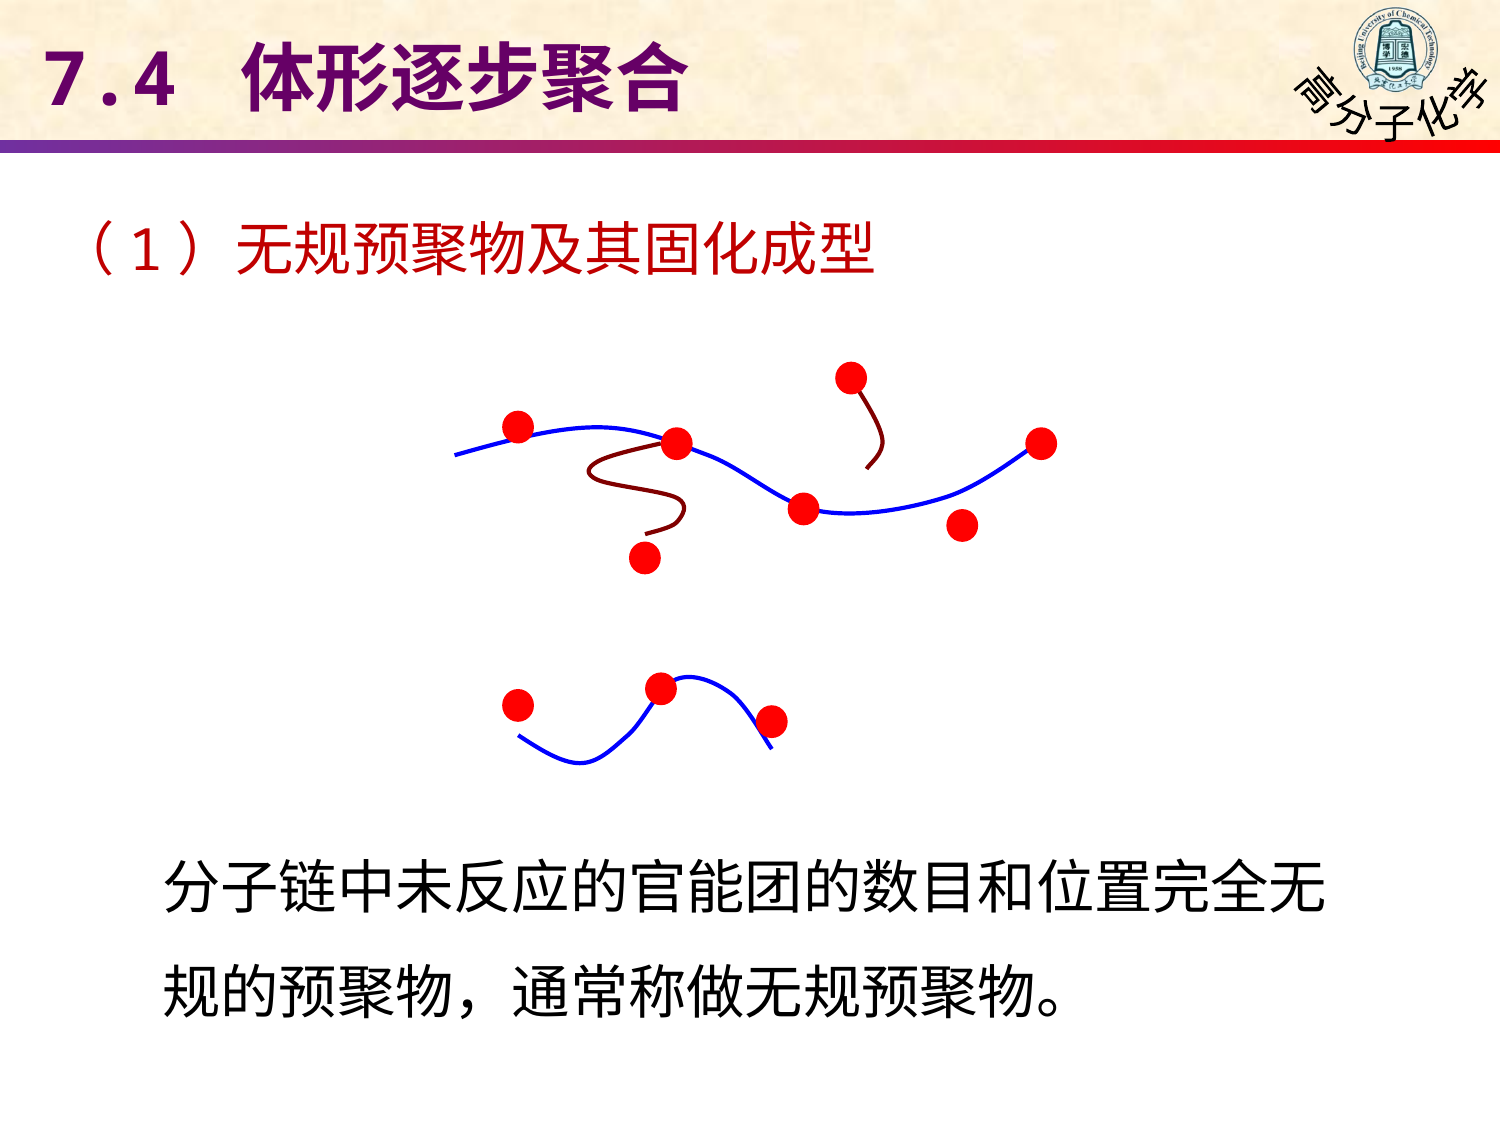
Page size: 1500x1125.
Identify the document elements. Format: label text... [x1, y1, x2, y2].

text_box （1）无规预聚物及其固化成型 [41, 204, 914, 290]
text_box 7.4 体形逐步聚合 [27, 22, 705, 128]
text_box [1396, 0, 1500, 140]
text_box [0, 140, 1500, 153]
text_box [1300, 0, 1489, 125]
text_box [0, 0, 1392, 140]
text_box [454, 361, 1058, 764]
text_box 分子链中未反应的官能团的数目和位置完全无规的预聚物，通常称做无规预聚物。 [147, 807, 1359, 1033]
